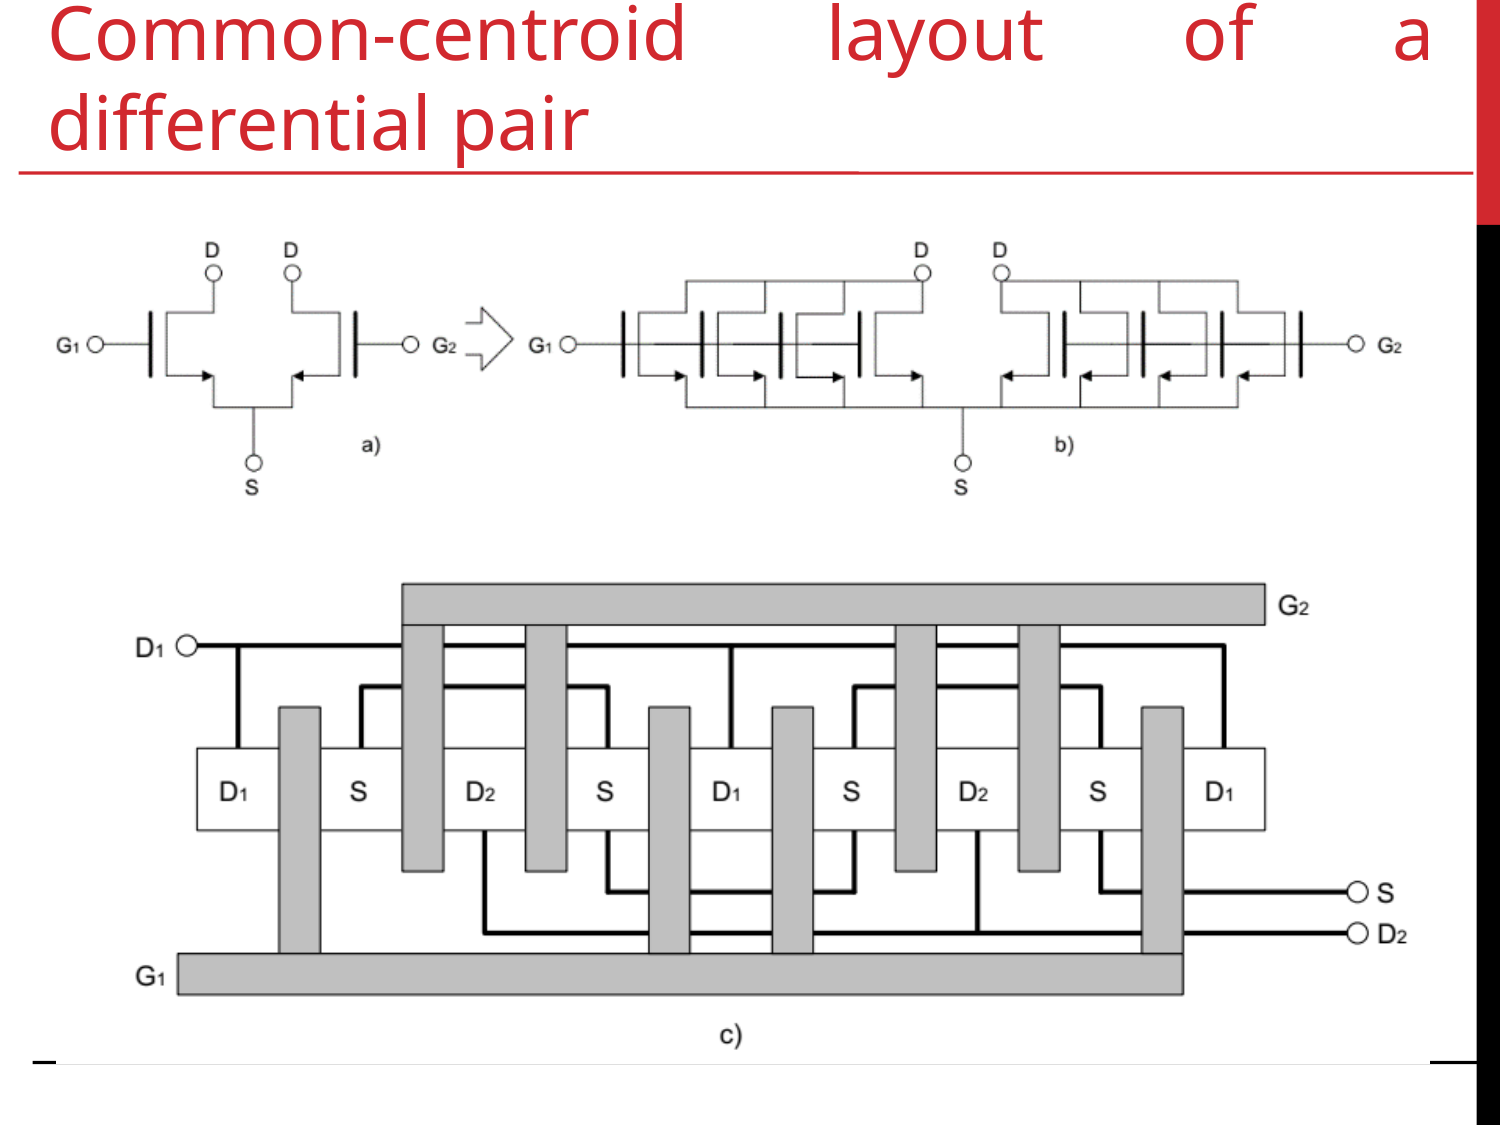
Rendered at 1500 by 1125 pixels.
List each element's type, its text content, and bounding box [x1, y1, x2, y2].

picture [14, 206, 1442, 518]
picture [56, 562, 1431, 1065]
text_box Common-centroid layout of a differential pair [32, 0, 1450, 173]
